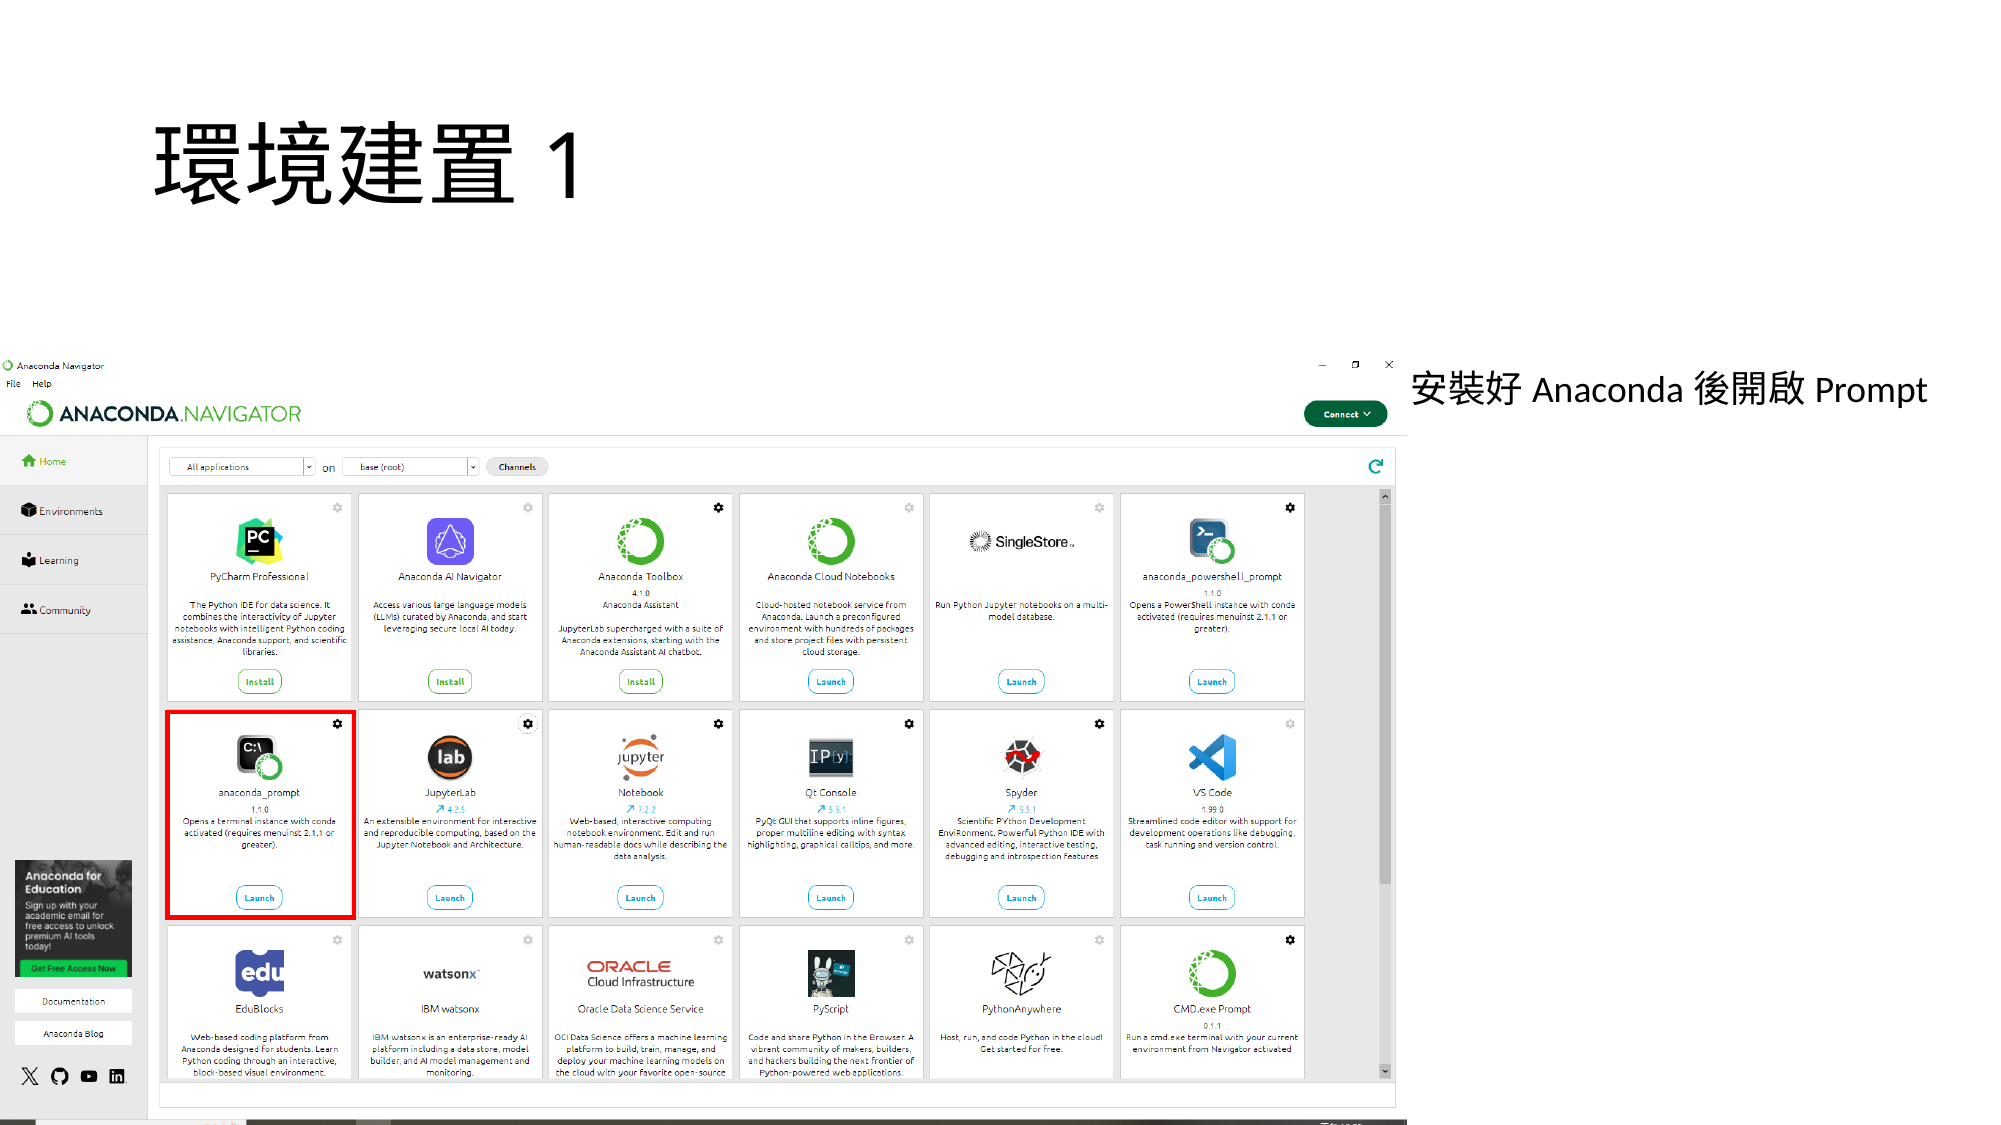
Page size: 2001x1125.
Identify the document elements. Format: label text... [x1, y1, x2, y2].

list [0, 357, 1407, 1125]
title 環境建置1 [137, 59, 1863, 278]
text_box 安裝好Anaconda後開啟Prompt [1407, 357, 1943, 417]
